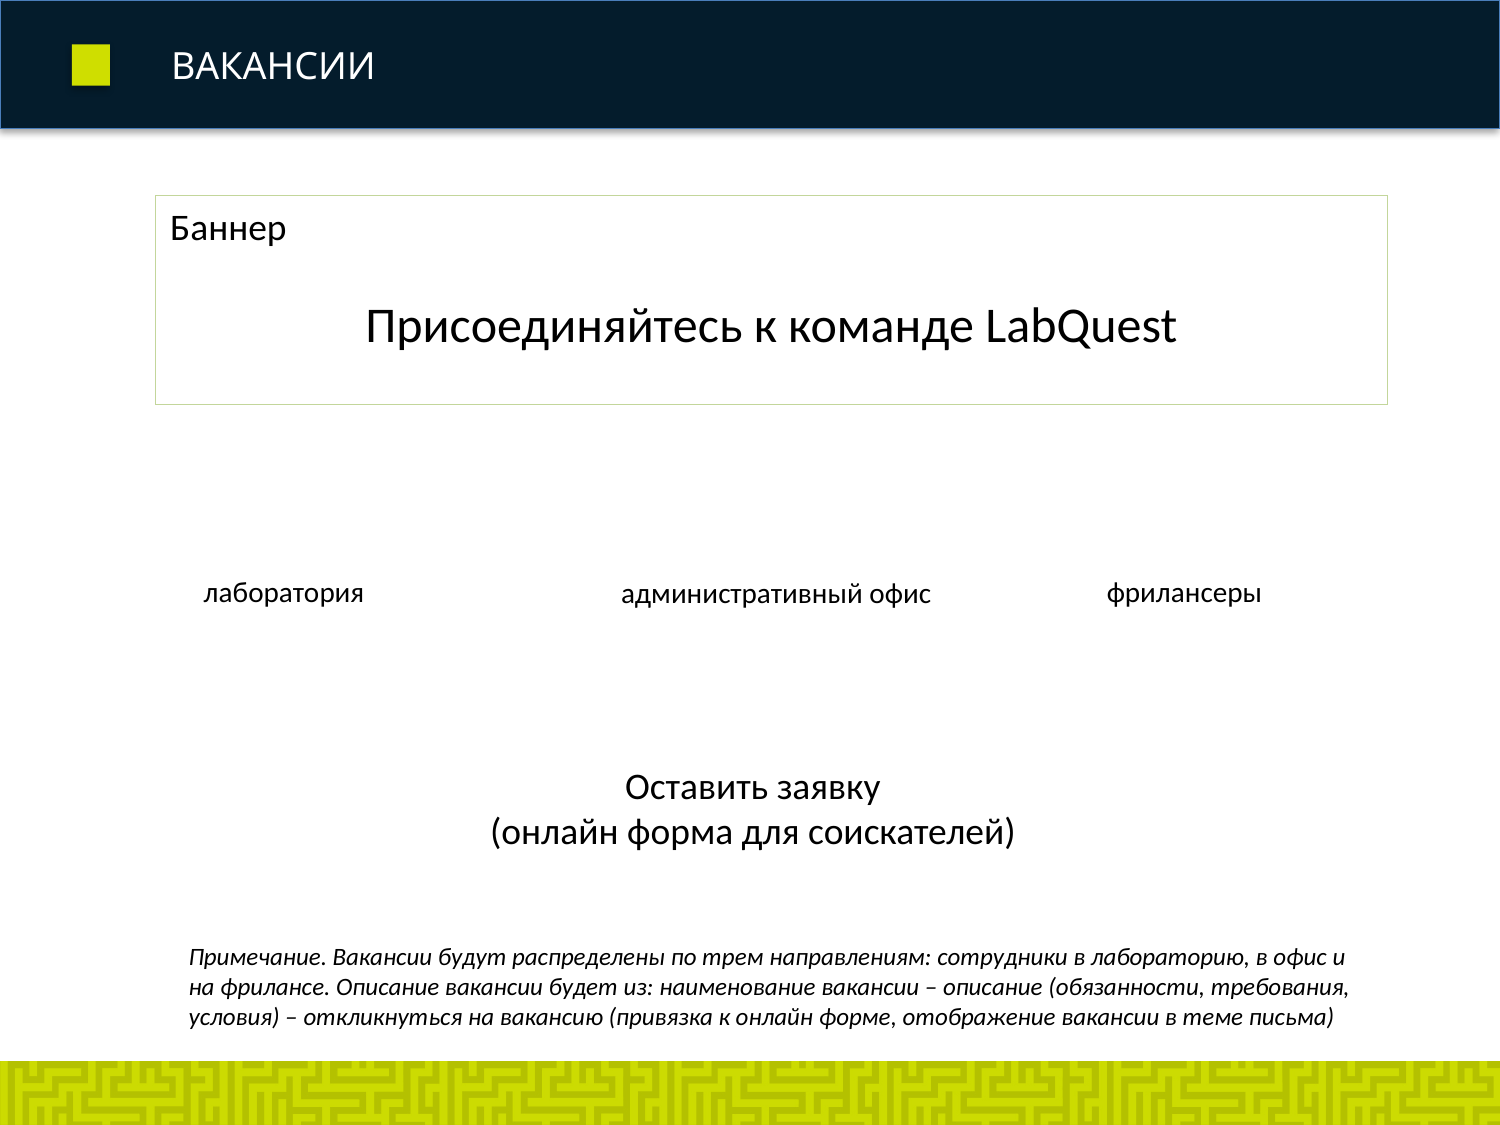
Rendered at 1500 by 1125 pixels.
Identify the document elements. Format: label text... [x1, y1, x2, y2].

text_box ВАКАНСИИ [156, 34, 391, 95]
text_box [71, 44, 111, 86]
text_box Примечание. Вакансии будут распределены по трем направлениям: сотрудники в лабораторию, в офис и на фрилансе. Описание вакансии будет из: наименование вакансии – описание (обязанности, требования, условия) – откликнуться на вакансию (привязка к онлайн форме, отображение вакансии в теме письма) [173, 932, 1388, 1038]
text_box фрилансеры [1092, 565, 1295, 616]
text_box [0, 0, 1500, 129]
text_box административный офис [606, 567, 958, 617]
text_box лаборатория [189, 565, 392, 616]
text_box Оставить заявку (онлайн форма для соискателей) [468, 754, 1038, 860]
picture [0, 1061, 1500, 1125]
text_box Баннер Присоединяйтесь к команде LabQuest [155, 195, 1388, 405]
